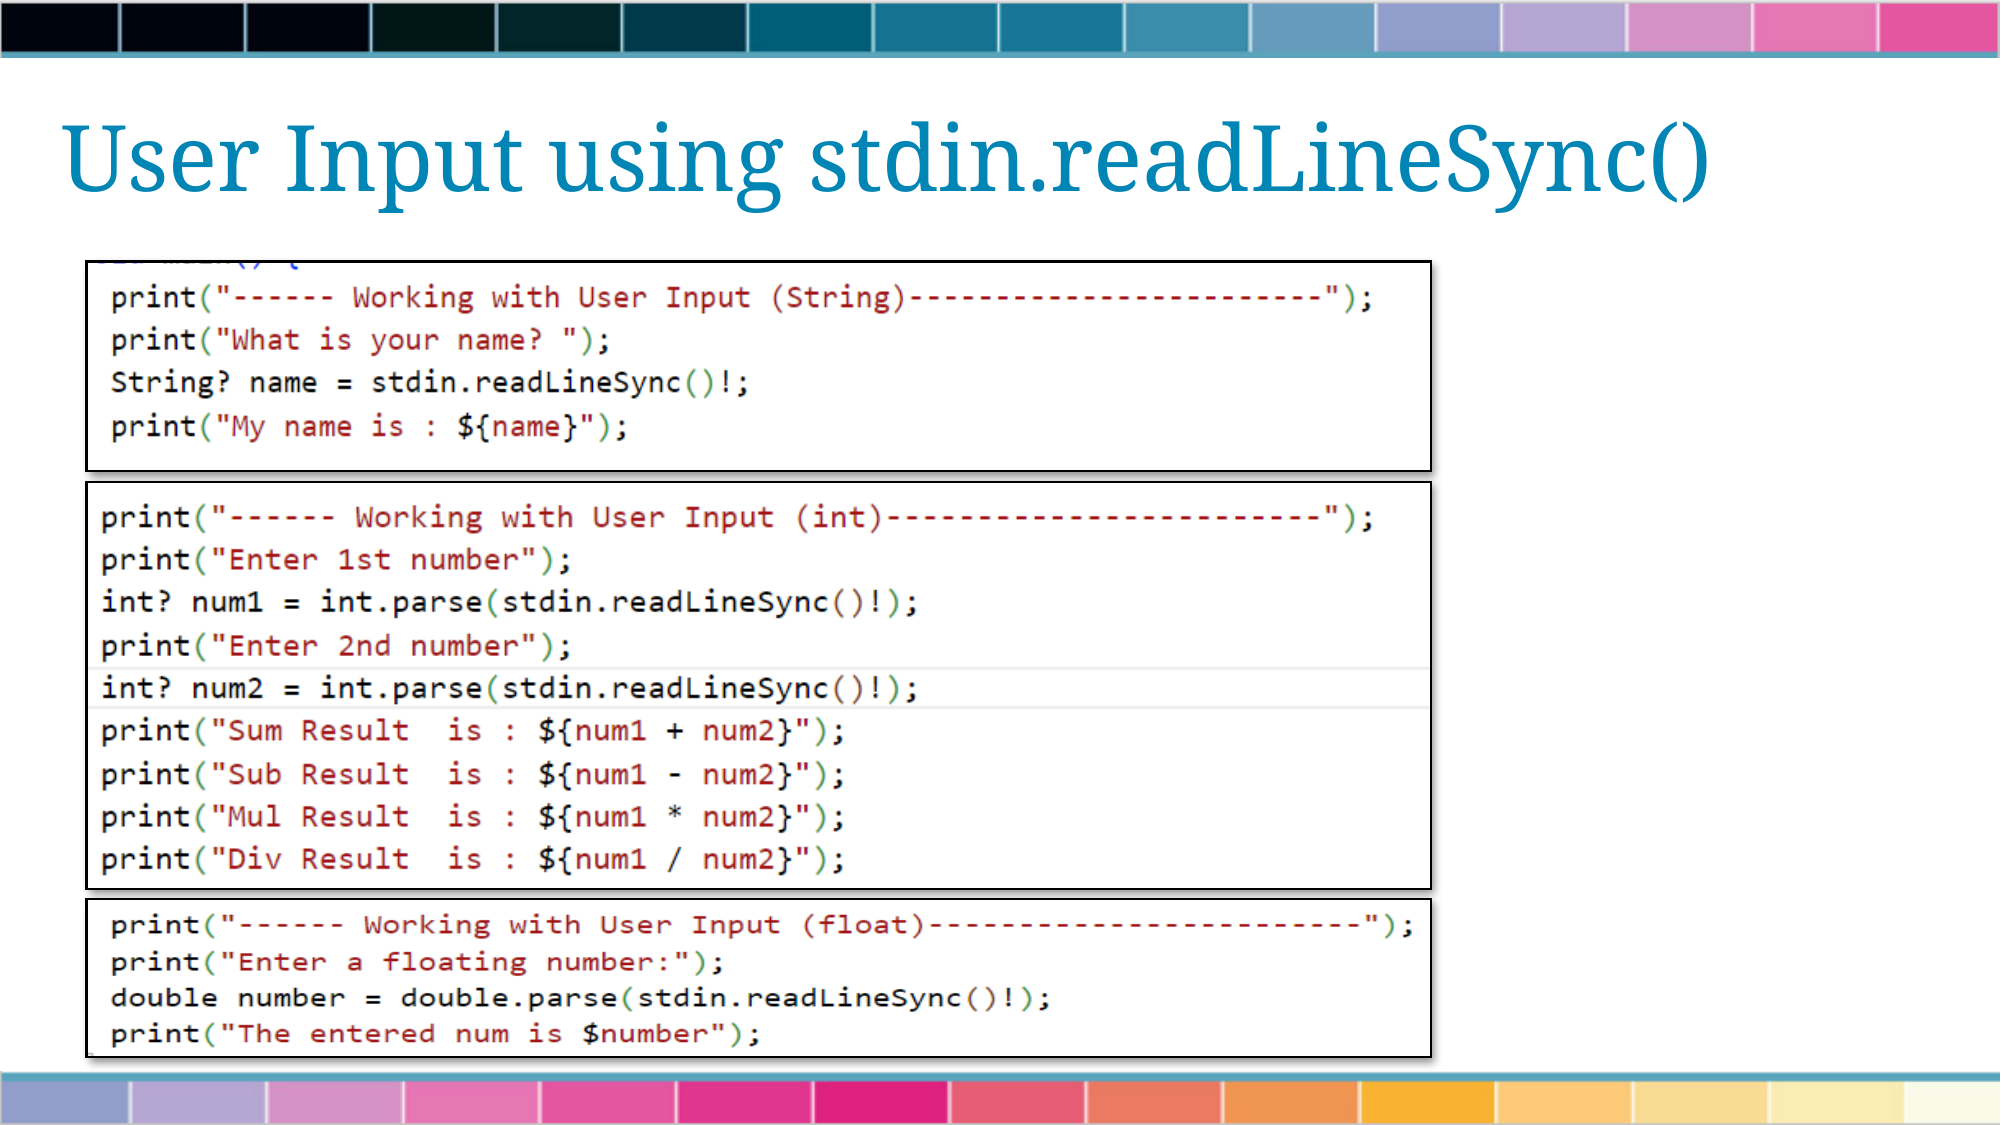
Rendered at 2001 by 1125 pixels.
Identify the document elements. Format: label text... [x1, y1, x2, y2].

picture [87, 482, 1431, 888]
picture [87, 899, 1431, 1057]
title User Input using stdin.readLineSync() [61, 99, 1999, 238]
picture [87, 262, 1431, 471]
picture [0, 0, 2000, 58]
picture [0, 1071, 2000, 1125]
